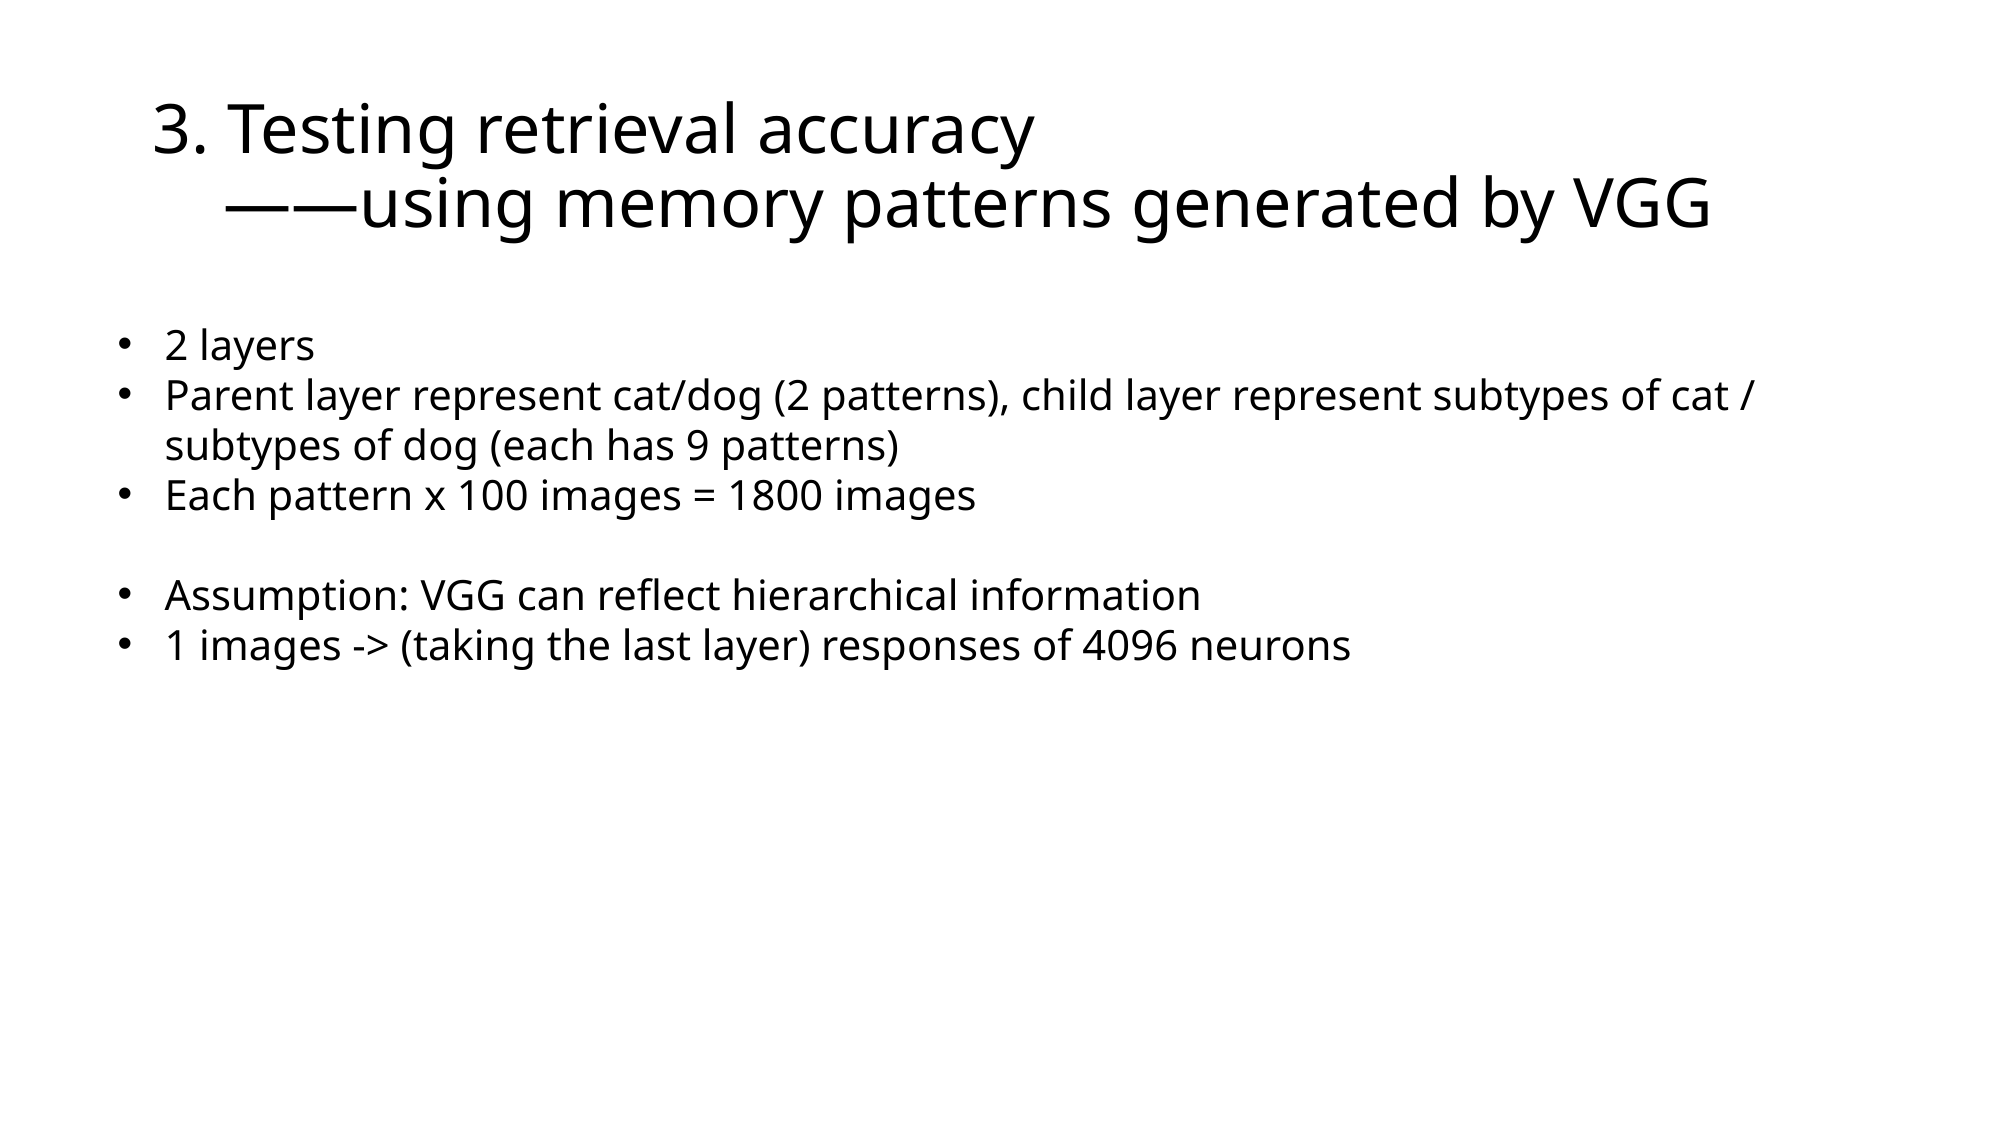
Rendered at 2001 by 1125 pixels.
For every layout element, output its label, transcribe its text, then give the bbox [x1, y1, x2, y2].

title 3. Testing retrieval accuracy ——using memory patterns generated by VGG [137, 59, 1863, 278]
text_box 2 layers Parent layer represent cat/dog (2 patterns), child layer represent subtypes of cat / subtypes of dog (each has 9 patterns) Each pattern x 100 images = 1800 images Assumption: VGG can reflect hierarchical information 1 images -> (taking the last layer) responses of 4096 neurons [102, 311, 1863, 676]
